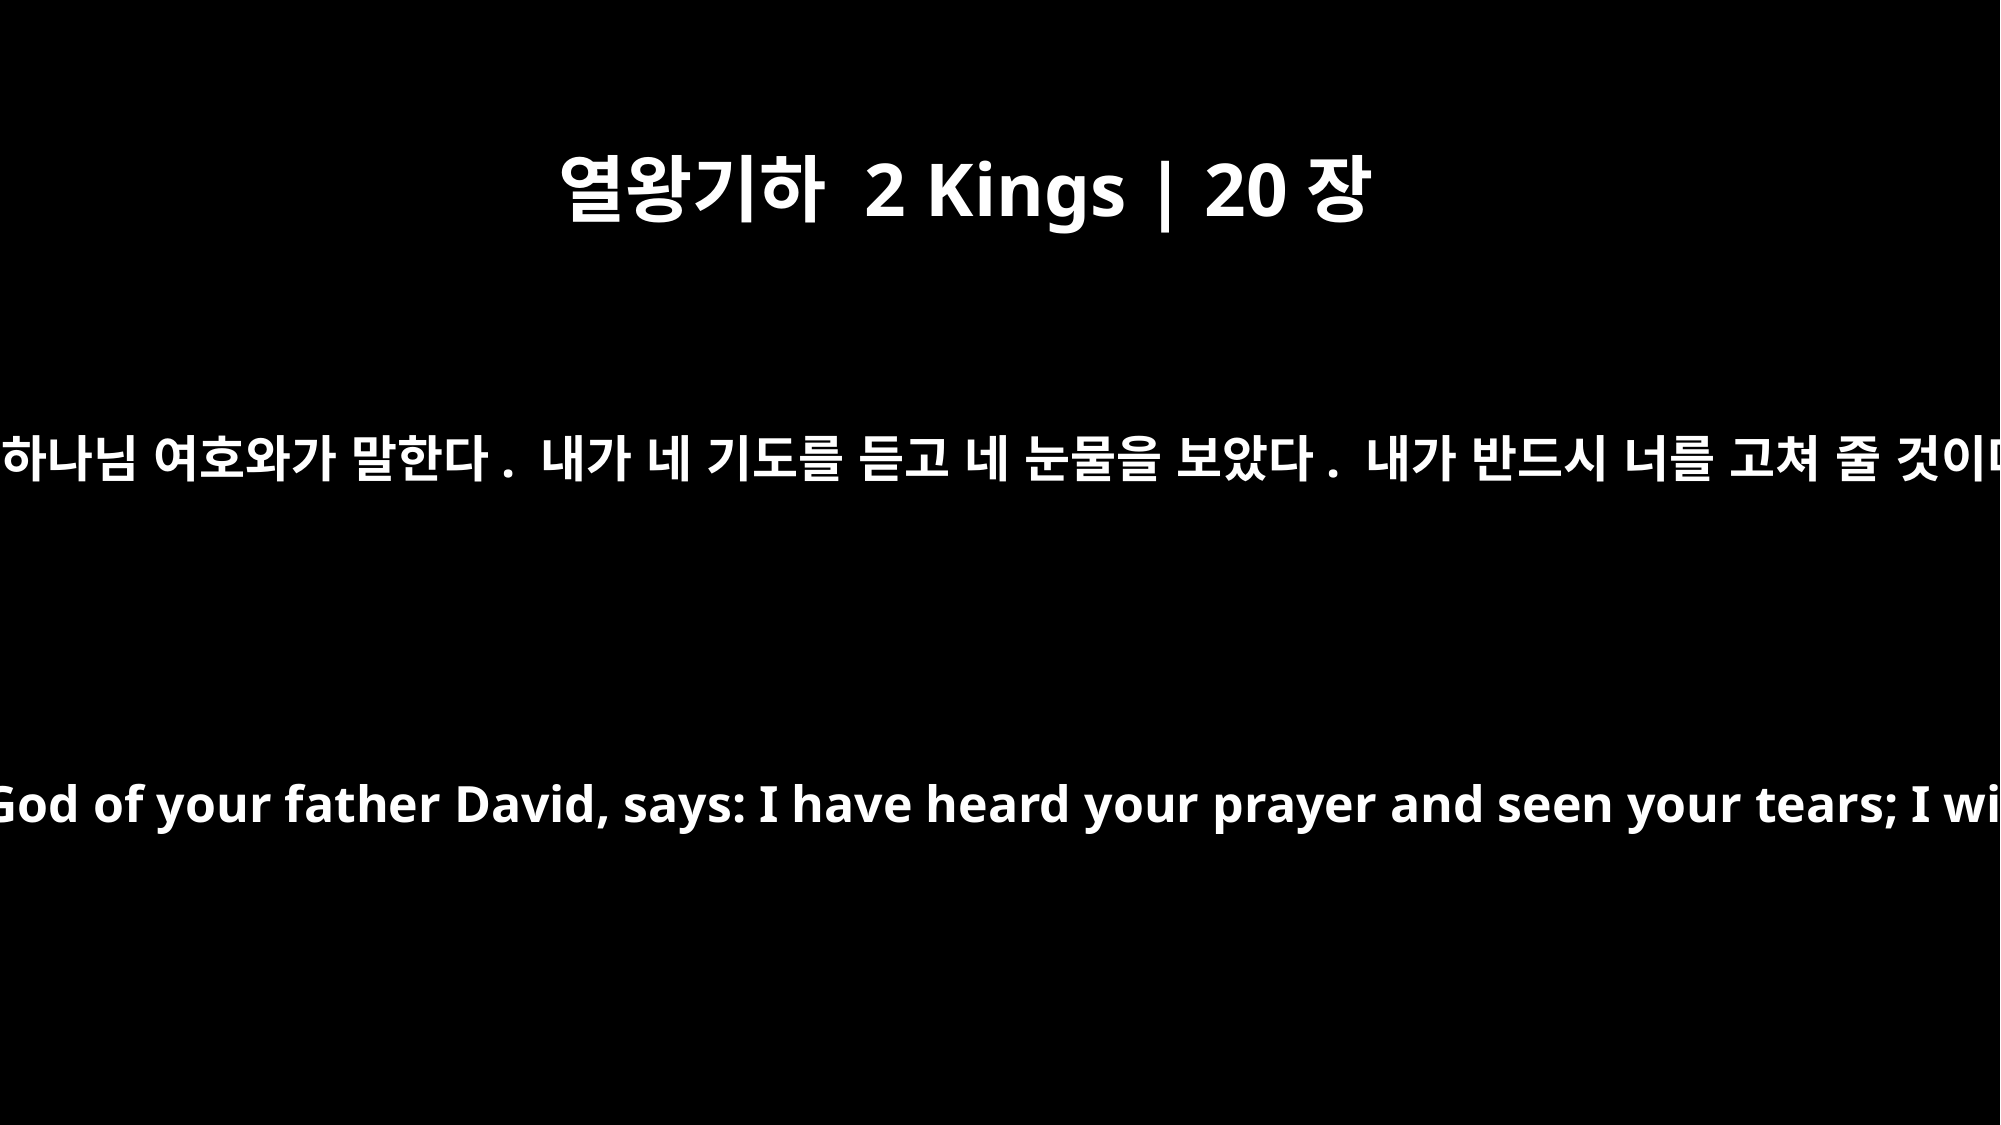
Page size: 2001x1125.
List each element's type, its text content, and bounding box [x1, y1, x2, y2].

text_box "Go back and tell Hezekiah, the leader of my people, `This is what the LORD, the God of your father David, says: I have heard your prayer and seen your tears; I will heal you. On the third day from now you will go up to the temple of the LORD. [0, 764, 2000, 900]
text_box 열왕기하 2 Kings | 20장 [543, 136, 1389, 239]
text_box 5 “내 백성의 지도자 히스기야에게 돌아가서 말하여라. ‘네 조상 다윗의 하나님 여호와가 말한다. 내가 네 기도를 듣고 네 눈물을 보았다. 내가 반드시 너를 고쳐 줄 것이다. 지금부터 3일째 되는 날 너는 여호와의 성전으로 올라가거라. [0, 359, 2000, 495]
